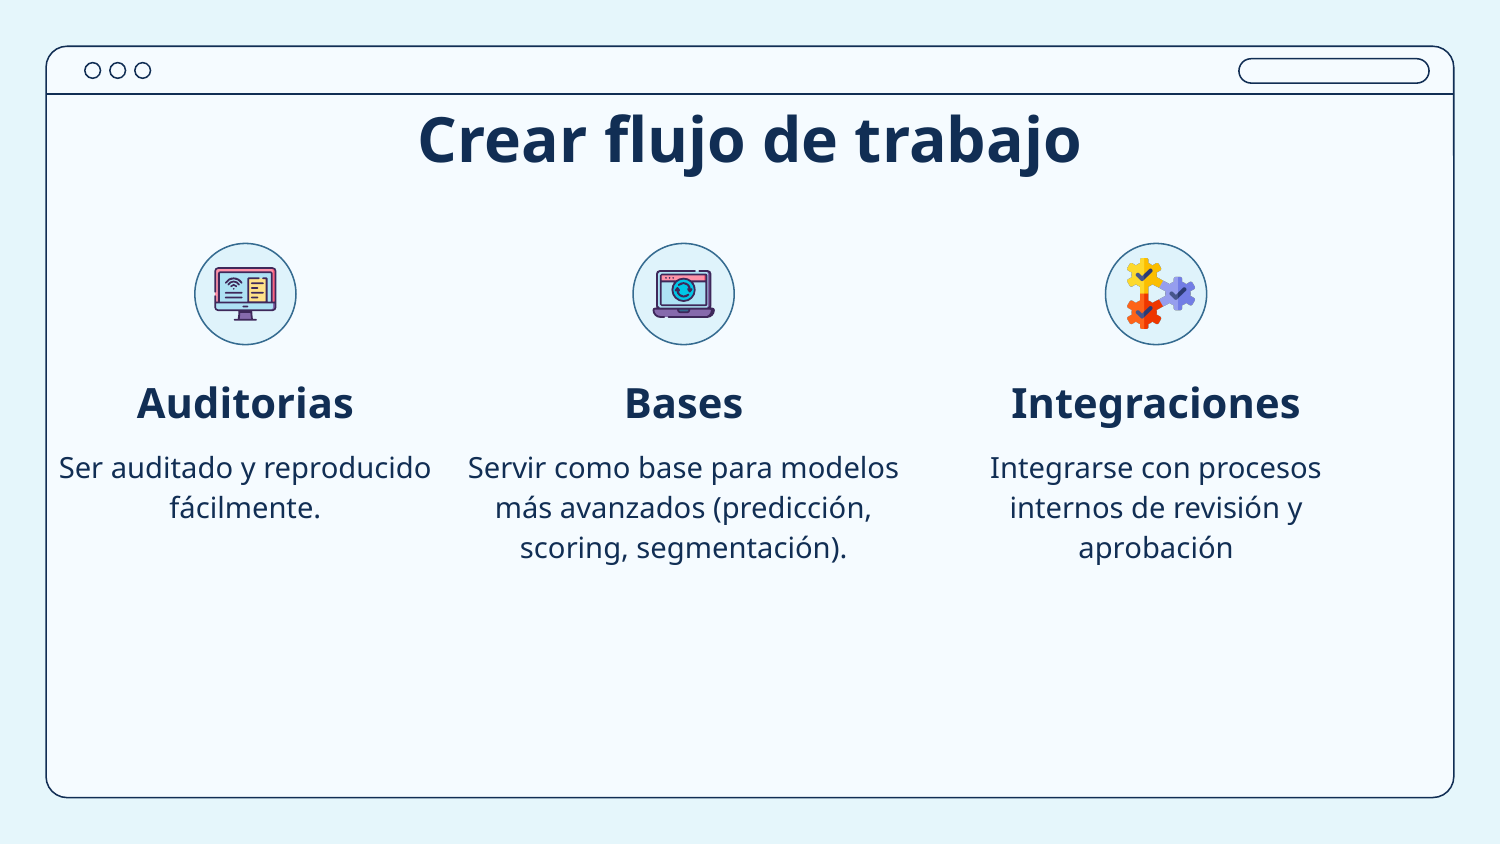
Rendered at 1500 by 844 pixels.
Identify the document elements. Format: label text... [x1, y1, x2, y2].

text_box [1202, 272, 1207, 316]
text_box [1105, 243, 1190, 330]
subtitle Ser auditado y reproducido fácilmente. [11, 442, 480, 522]
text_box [213, 266, 277, 321]
subtitle Servir como base para modelos más avanzados (predicción, scoring, segmentación). [449, 442, 918, 628]
text_box [194, 243, 296, 345]
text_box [652, 269, 716, 319]
title Crear flujo de trabajo [118, 85, 1382, 180]
text_box Integrarse con procesos internos de revisión y aprobación [922, 442, 1391, 628]
picture [1125, 258, 1197, 330]
text_box [633, 243, 735, 345]
text_box Integraciones [922, 373, 1391, 442]
text_box [1129, 337, 1182, 345]
subtitle Bases [480, 373, 918, 442]
subtitle Auditorias [11, 373, 480, 442]
